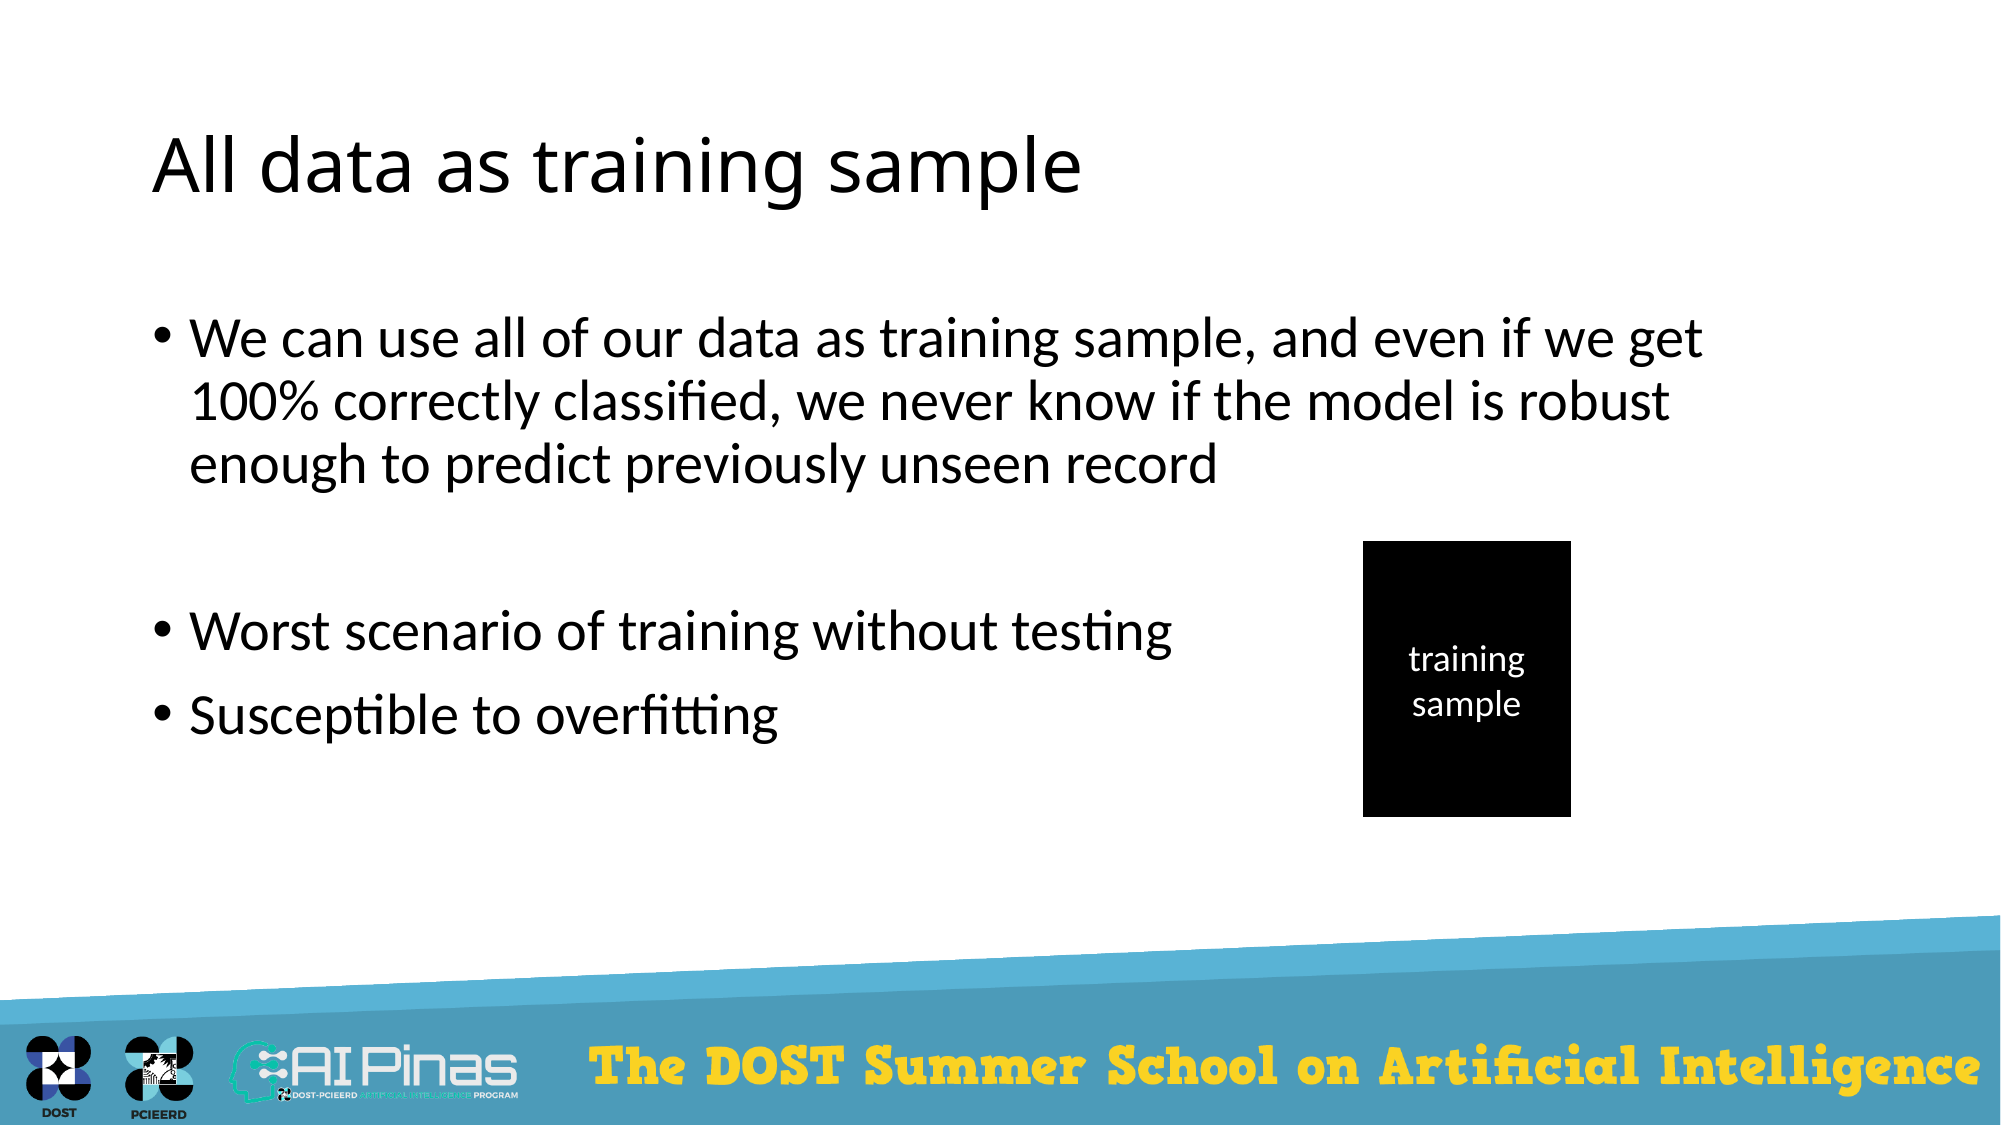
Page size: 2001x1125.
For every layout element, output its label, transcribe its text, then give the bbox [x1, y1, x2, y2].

title All data as training sample [137, 59, 1863, 278]
text_box training sample [1363, 541, 1571, 817]
picture [0, 0, 2001, 1125]
list We can use all of our data as training sample, and even if we get 100% correctly classified, we never know if the model is robust enough to predict previously unseen record Worst scenario of training without testing Susceptible to overfitting [137, 299, 1863, 1014]
